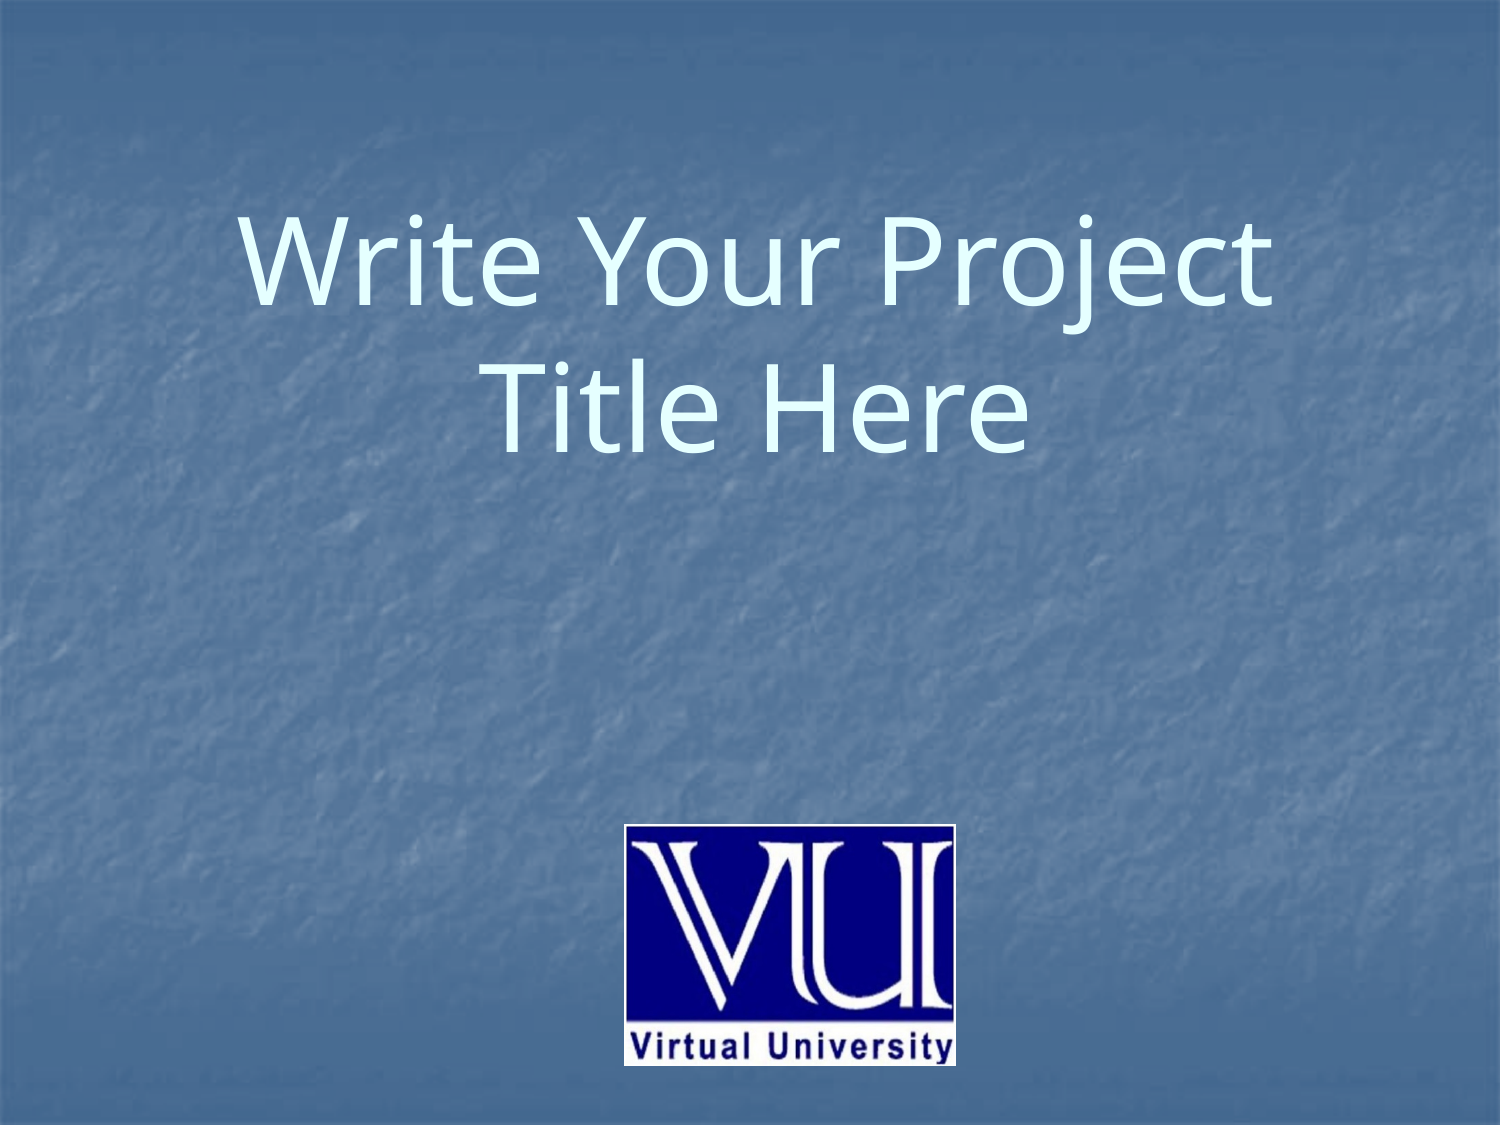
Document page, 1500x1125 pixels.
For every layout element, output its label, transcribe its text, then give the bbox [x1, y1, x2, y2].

picture [624, 824, 956, 1066]
title Write Your Project Title Here [99, 174, 1413, 626]
